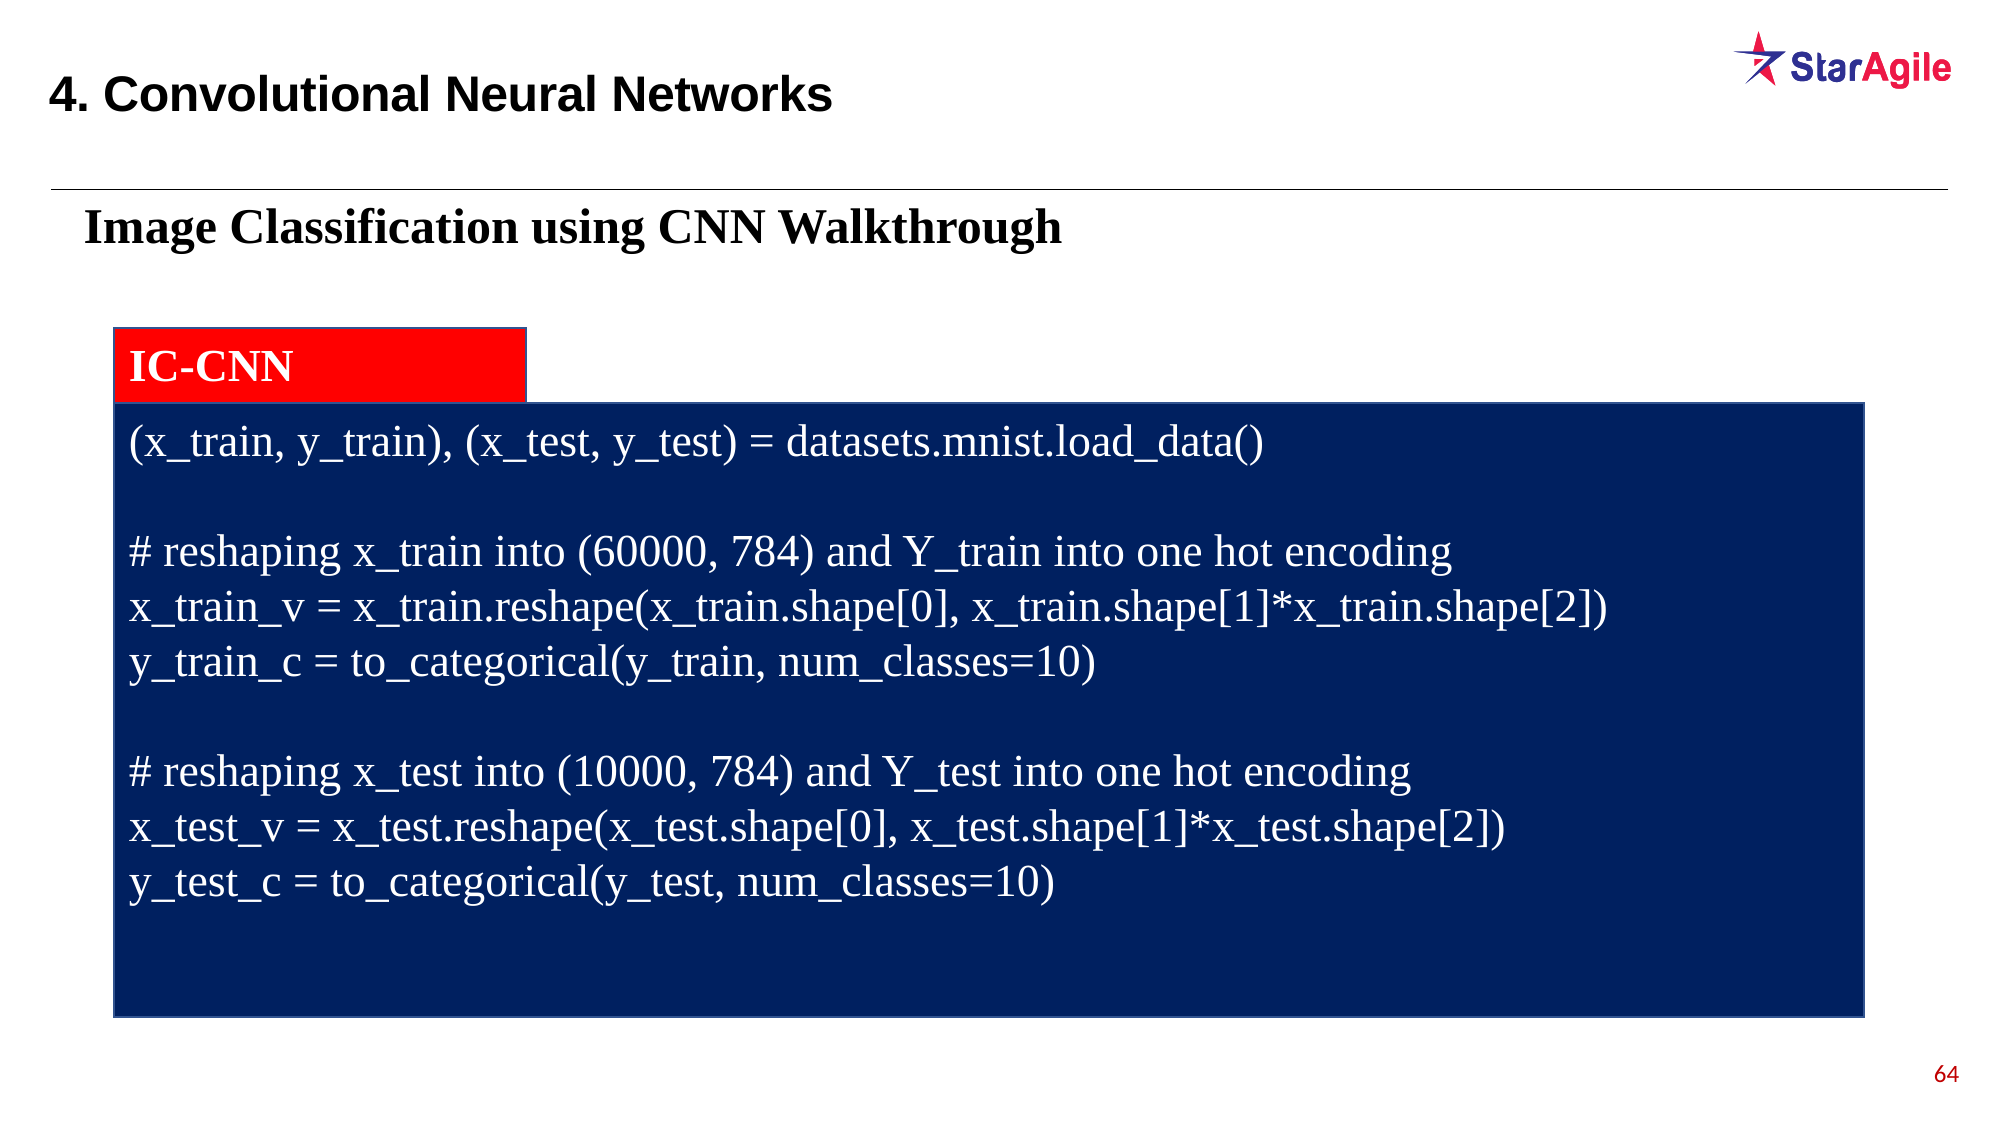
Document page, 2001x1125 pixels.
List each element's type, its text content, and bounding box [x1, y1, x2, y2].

text_box Image Classification using CNN Walkthrough [9, 186, 1952, 262]
text_box 4. Convolutional Neural Networks [31, 54, 849, 130]
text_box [114, 328, 1864, 1017]
picture [1725, 29, 1959, 91]
